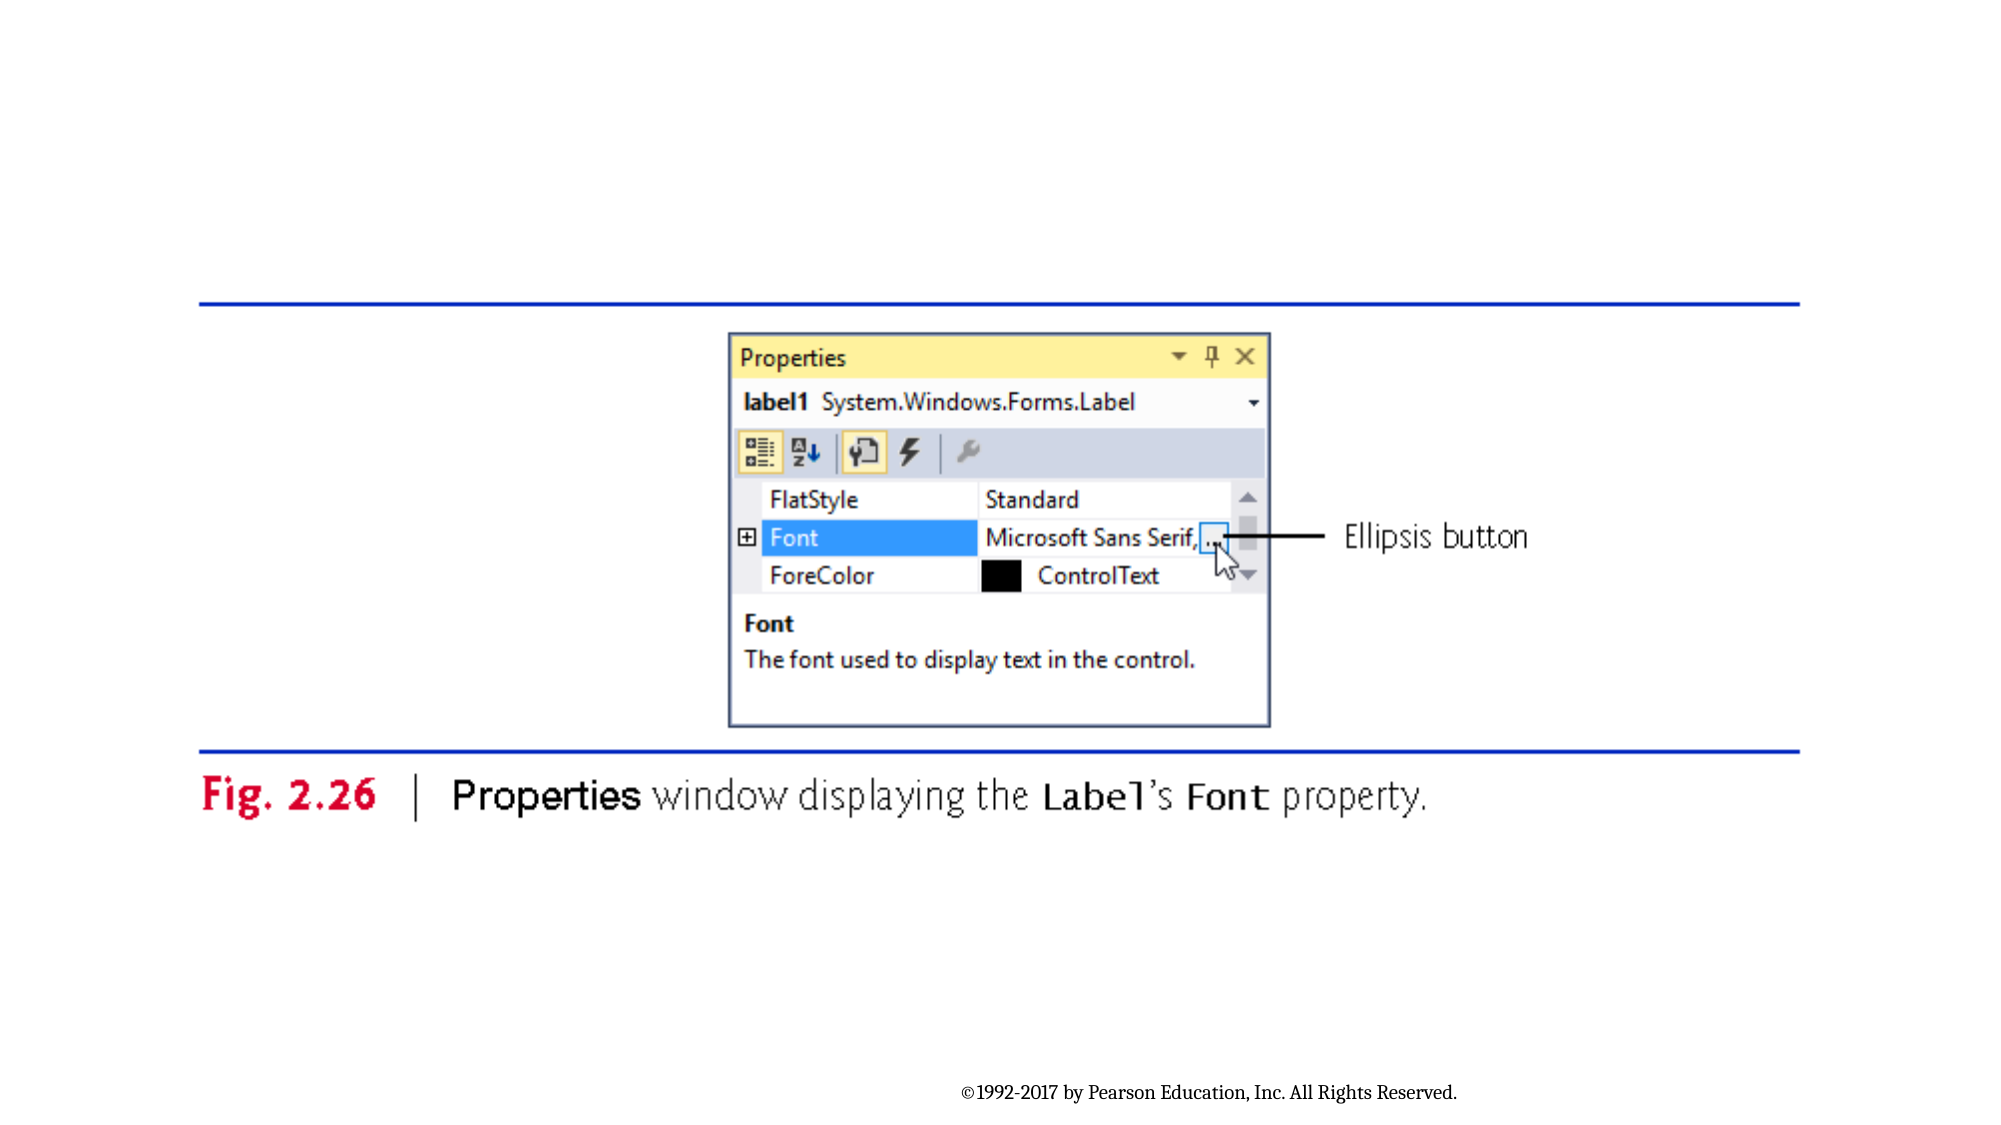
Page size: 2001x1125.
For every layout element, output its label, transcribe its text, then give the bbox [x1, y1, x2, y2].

footer ©1992-2017 by Pearson Education, Inc. All Rights Reserved. [866, 1051, 1473, 1112]
picture [0, 103, 2000, 1022]
